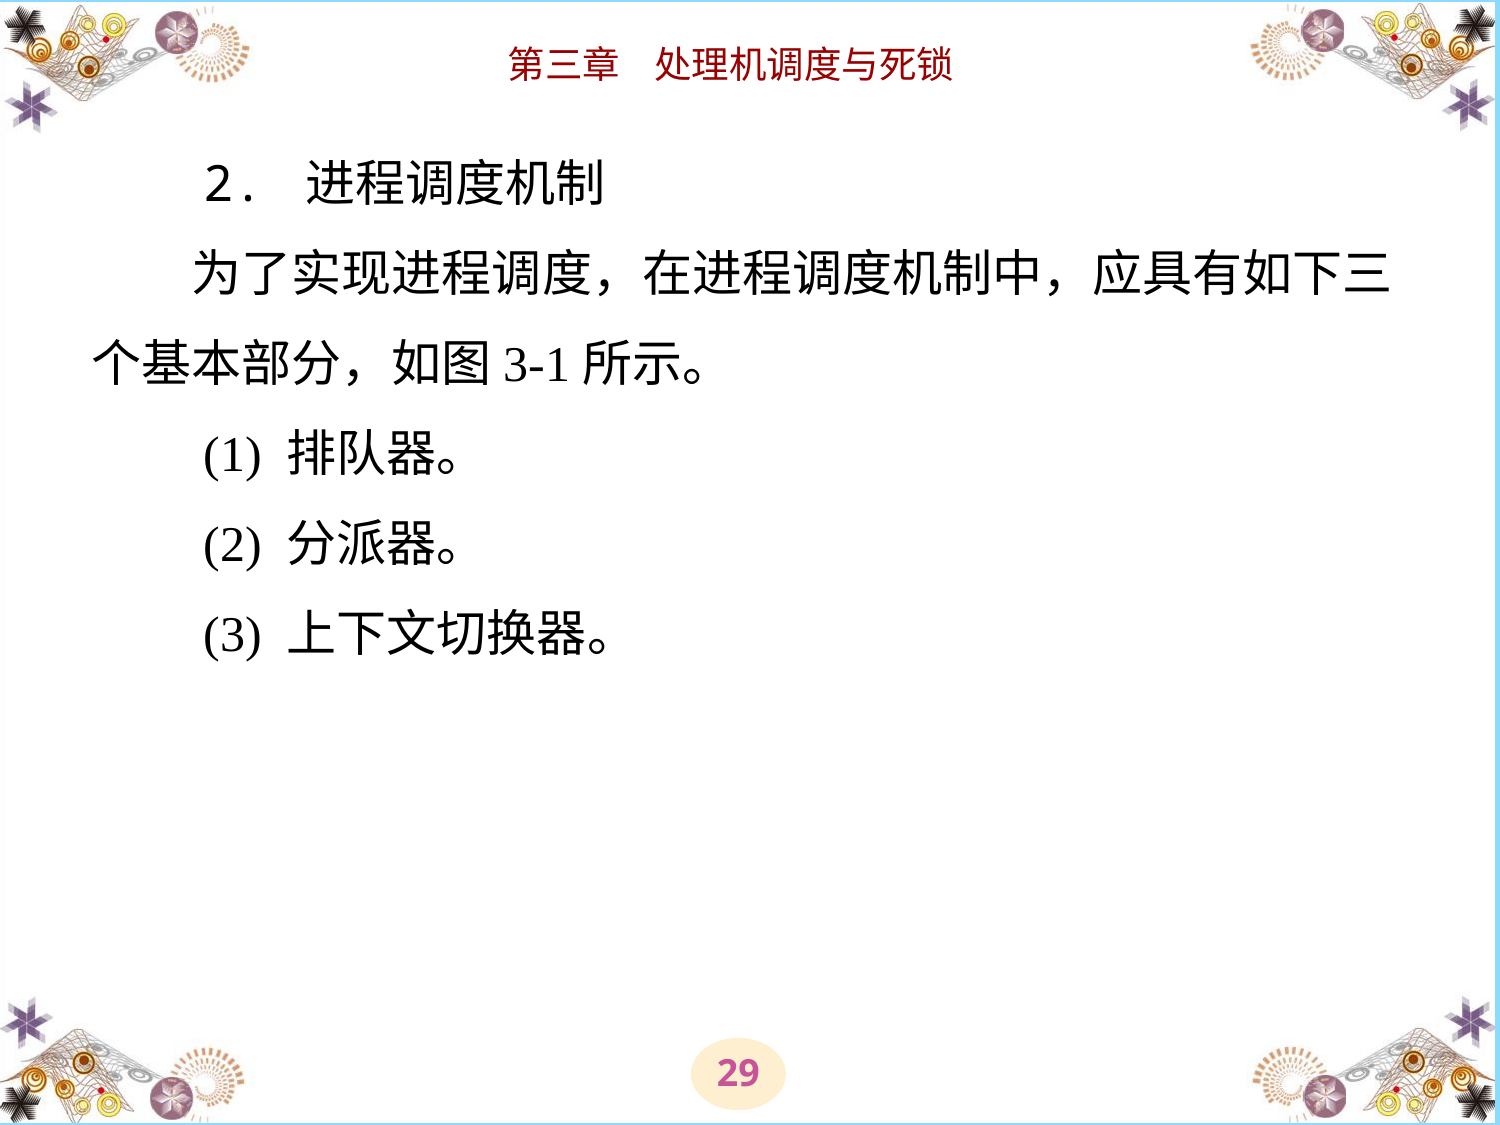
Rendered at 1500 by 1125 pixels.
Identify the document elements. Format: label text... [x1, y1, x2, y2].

picture [0, 2, 1495, 1123]
title 2. 进程调度机制 为了实现进程调度，在进程调度机制中，应具有如下三个基本部分，如图3-1所示。 (1) 排队器。 (2) 分派器。 (3) 上下文切换器。 [76, 113, 1424, 1024]
